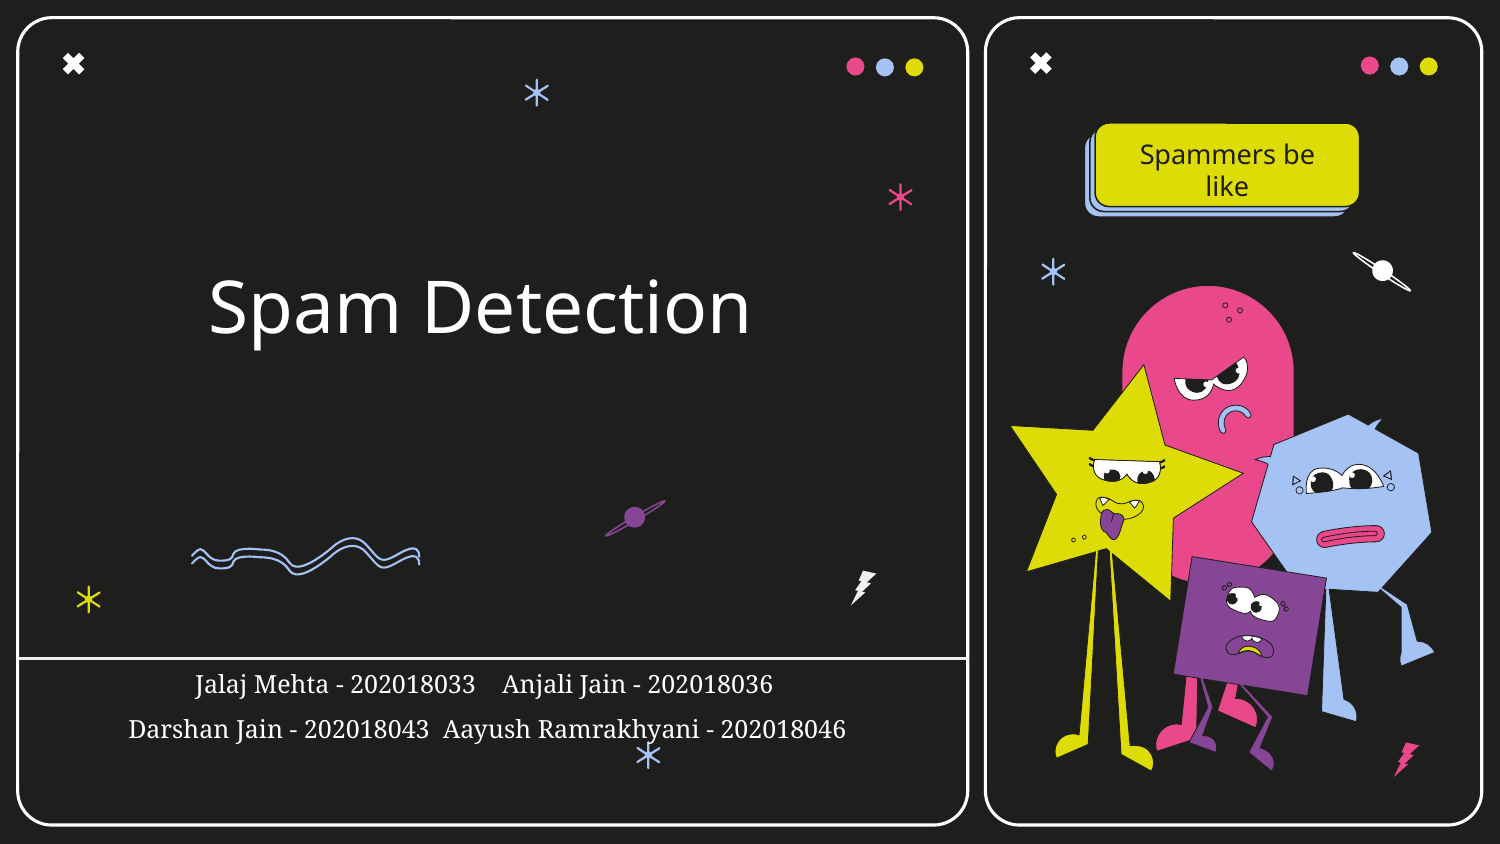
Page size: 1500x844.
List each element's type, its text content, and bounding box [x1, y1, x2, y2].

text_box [1009, 285, 1435, 772]
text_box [1084, 122, 1360, 218]
subtitle Jalaj Mehta - 202018033 Anjali Jain - 202018036 Darshan Jain - 202018043 Aayush Ramrakhyani - 202018046 [0, 518, 918, 844]
title Spam Detection [117, 98, 844, 511]
